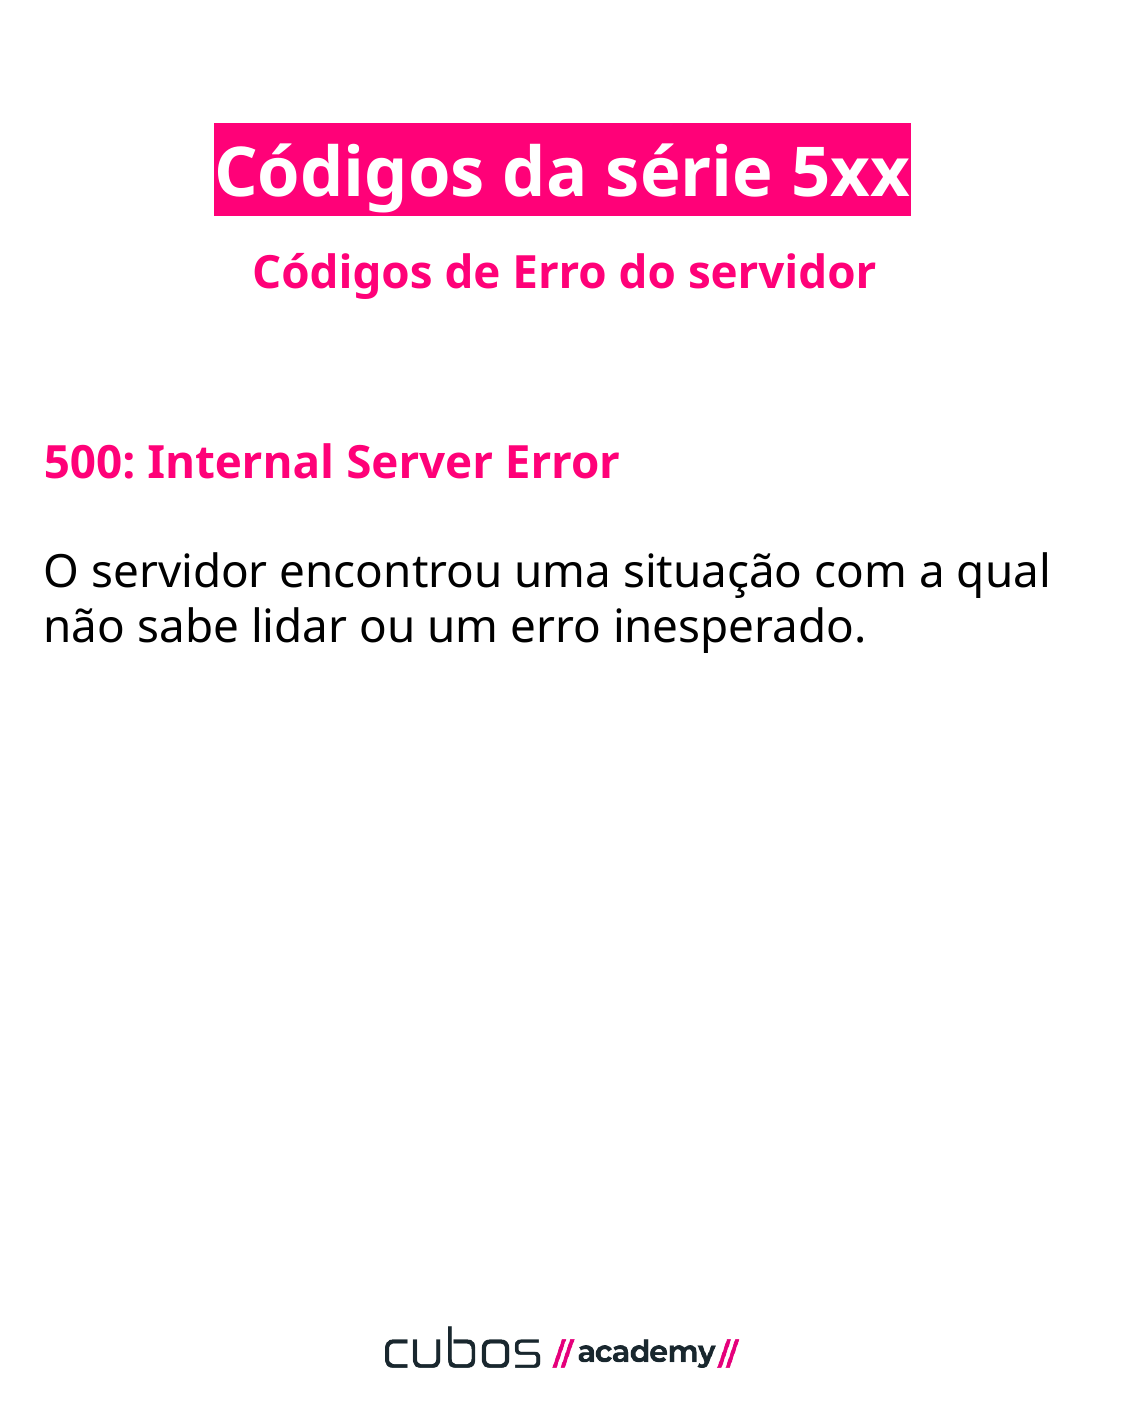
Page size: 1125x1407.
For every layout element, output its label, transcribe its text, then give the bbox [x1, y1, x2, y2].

text_box Códigos da série 5xx [0, 89, 1125, 248]
picture [385, 1326, 740, 1368]
text_box Códigos de Erro do servidor [28, 227, 1100, 313]
text_box 500: Internal Server Error O servidor encontrou uma situação com a qual não sabe lidar ou um erro inesperado. [28, 417, 1100, 668]
